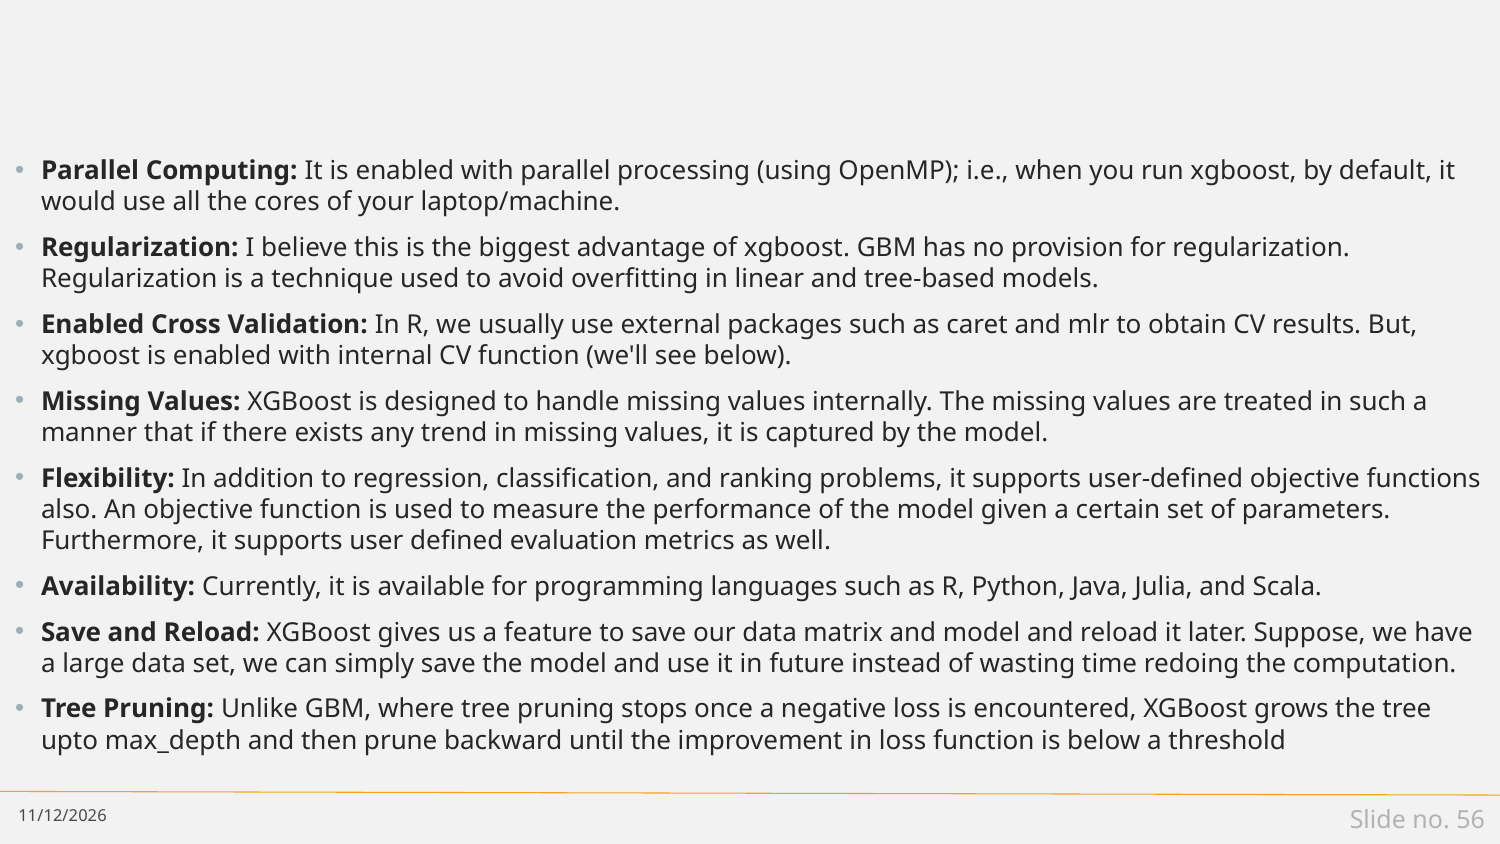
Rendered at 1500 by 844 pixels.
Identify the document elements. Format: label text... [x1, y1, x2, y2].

list Parallel Computing: It is enabled with parallel processing (using OpenMP); i.e., when you run xgboost, by default, it would use all the cores of your laptop/machine. Regularization: I believe this is the biggest advantage of xgboost. GBM has no provision for regularization. Regularization is a technique used to avoid overfitting in linear and tree-based models. Enabled Cross Validation: In R, we usually use external packages such as caret and mlr to obtain CV results. But, xgboost is enabled with internal CV function (we'll see below). Missing Values: XGBoost is designed to handle missing values internally. The missing values are treated in such a manner that if there exists any trend in missing values, it is captured by the model. Flexibility: In addition to regression, classification, and ranking problems, it supports user-defined objective functions also. An objective function is used to measure the performance of the model given a certain set of parameters. Furthermore, it supports user defined evaluation metrics as well. Availability: Currently, it is available for programming languages such as R, Python, Java, Julia, and Scala. Save and Reload: XGBoost gives us a feature to save our data matrix and model and reload it later. Suppose, we have a large data set, we can simply save the model and use it in future instead of wasting time redoing the computation. Tree Pruning: Unlike GBM, where tree pruning stops once a negative loss is encountered, XGBoost grows the tree upto max_depth and then prune backward until the improvement in loss function is below a threshold [0, 146, 1500, 798]
slide_number Slide no. 56 [1162, 797, 1500, 843]
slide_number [0, 796, 122, 837]
